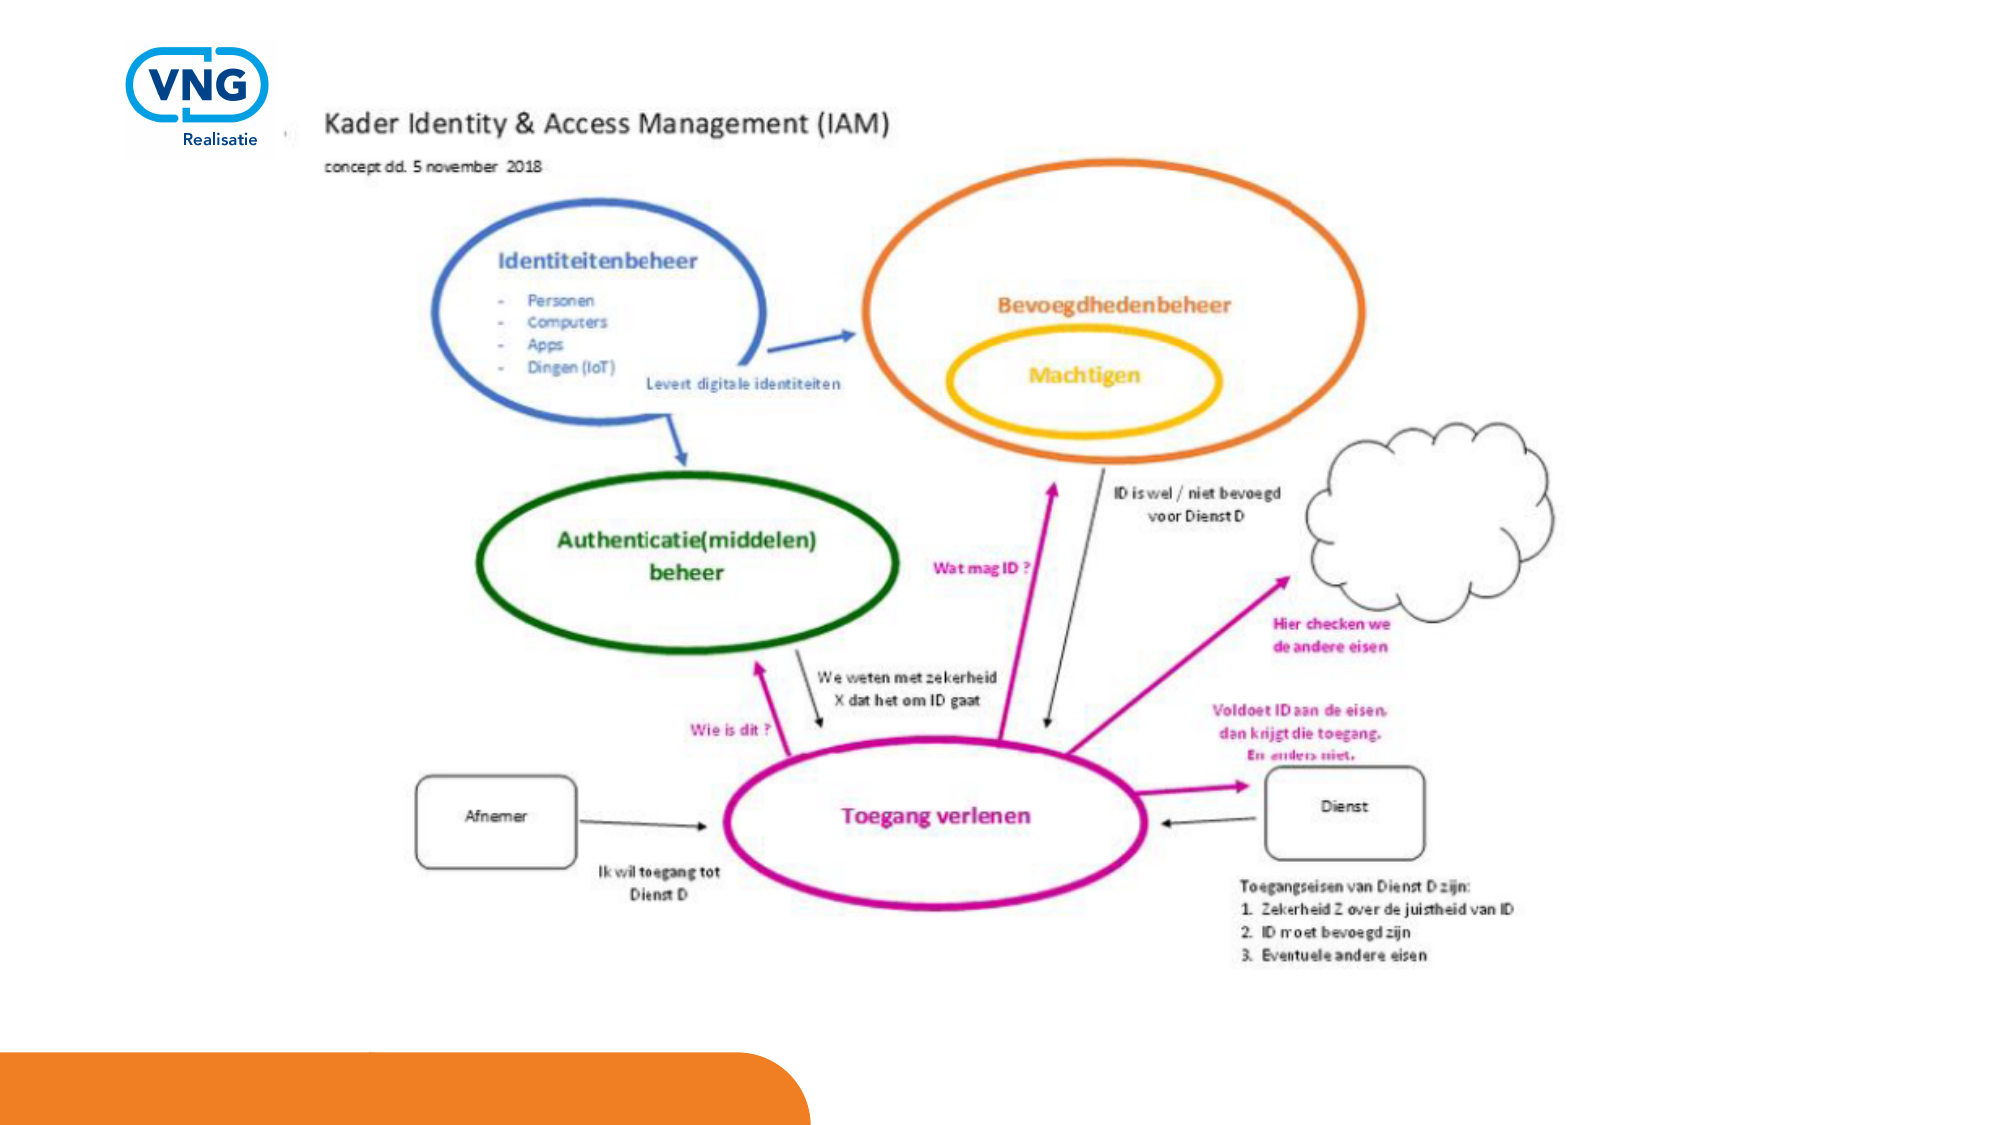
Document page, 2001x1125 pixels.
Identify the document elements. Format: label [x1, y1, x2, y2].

picture [124, 40, 1648, 1031]
